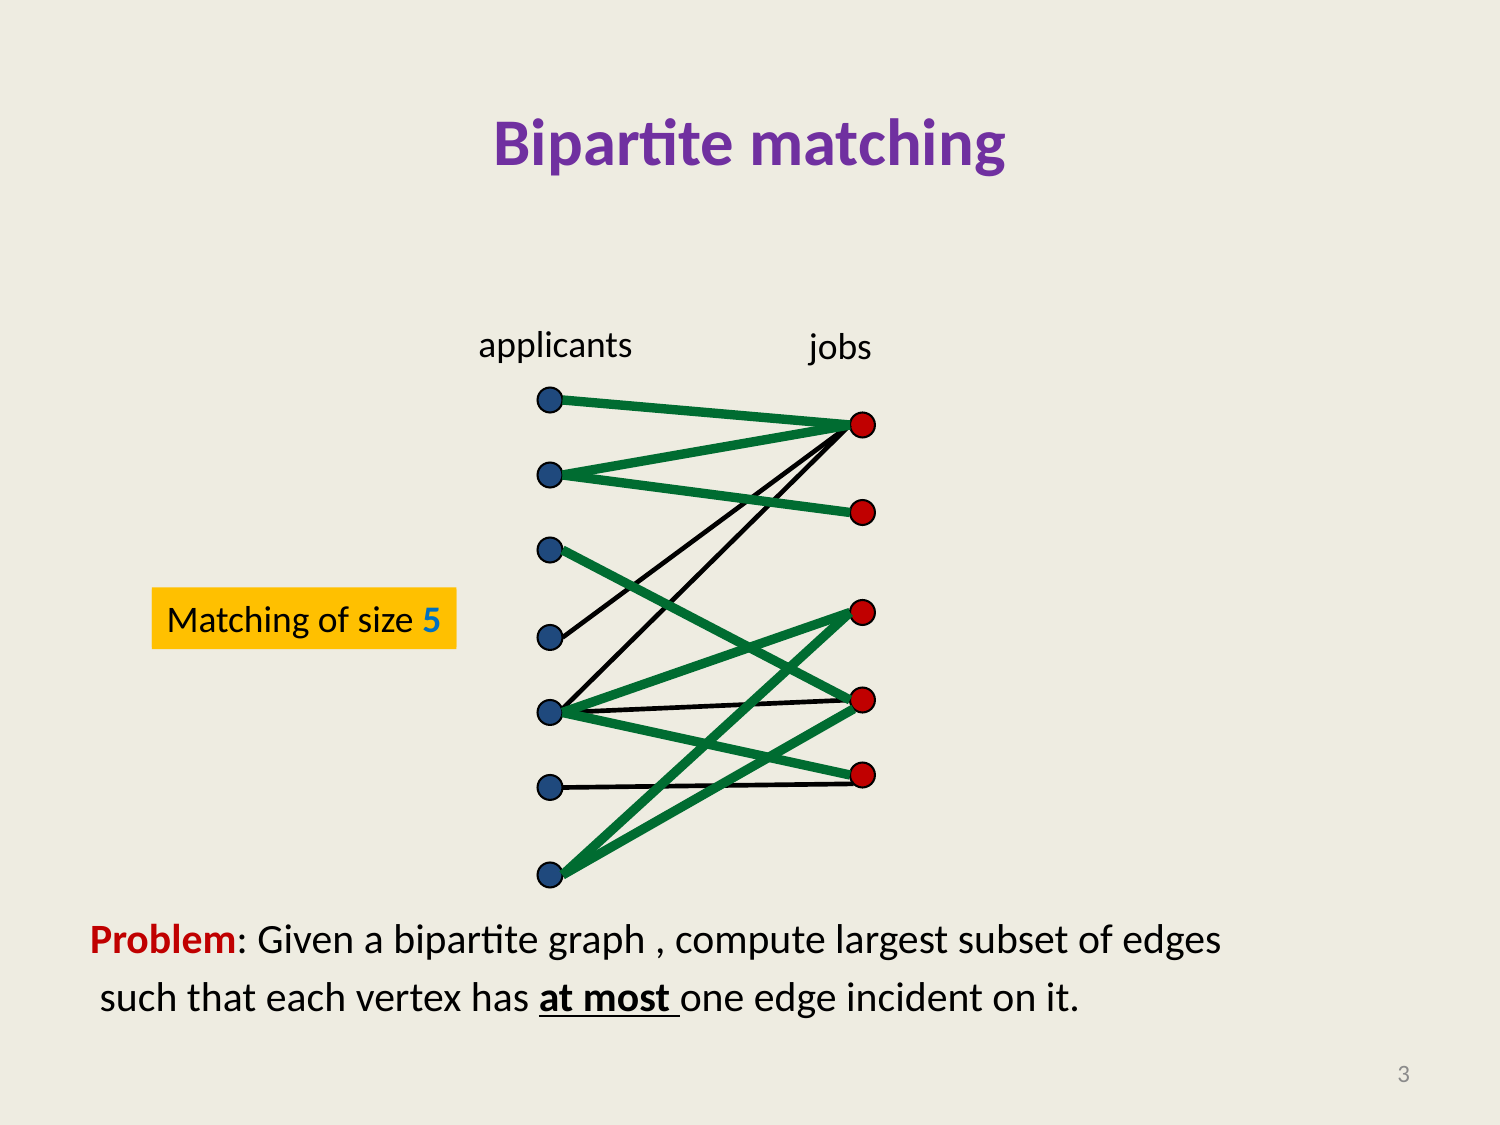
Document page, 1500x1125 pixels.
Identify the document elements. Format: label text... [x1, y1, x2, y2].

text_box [537, 387, 563, 888]
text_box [858, 412, 876, 788]
text_box applicants [463, 312, 648, 373]
text_box Matching of size 5 [151, 587, 457, 648]
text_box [562, 399, 851, 424]
title Bipartite matching [75, 45, 1425, 233]
slide_number 3 [1074, 1042, 1425, 1103]
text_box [562, 424, 854, 876]
text_box jobs [794, 314, 887, 375]
